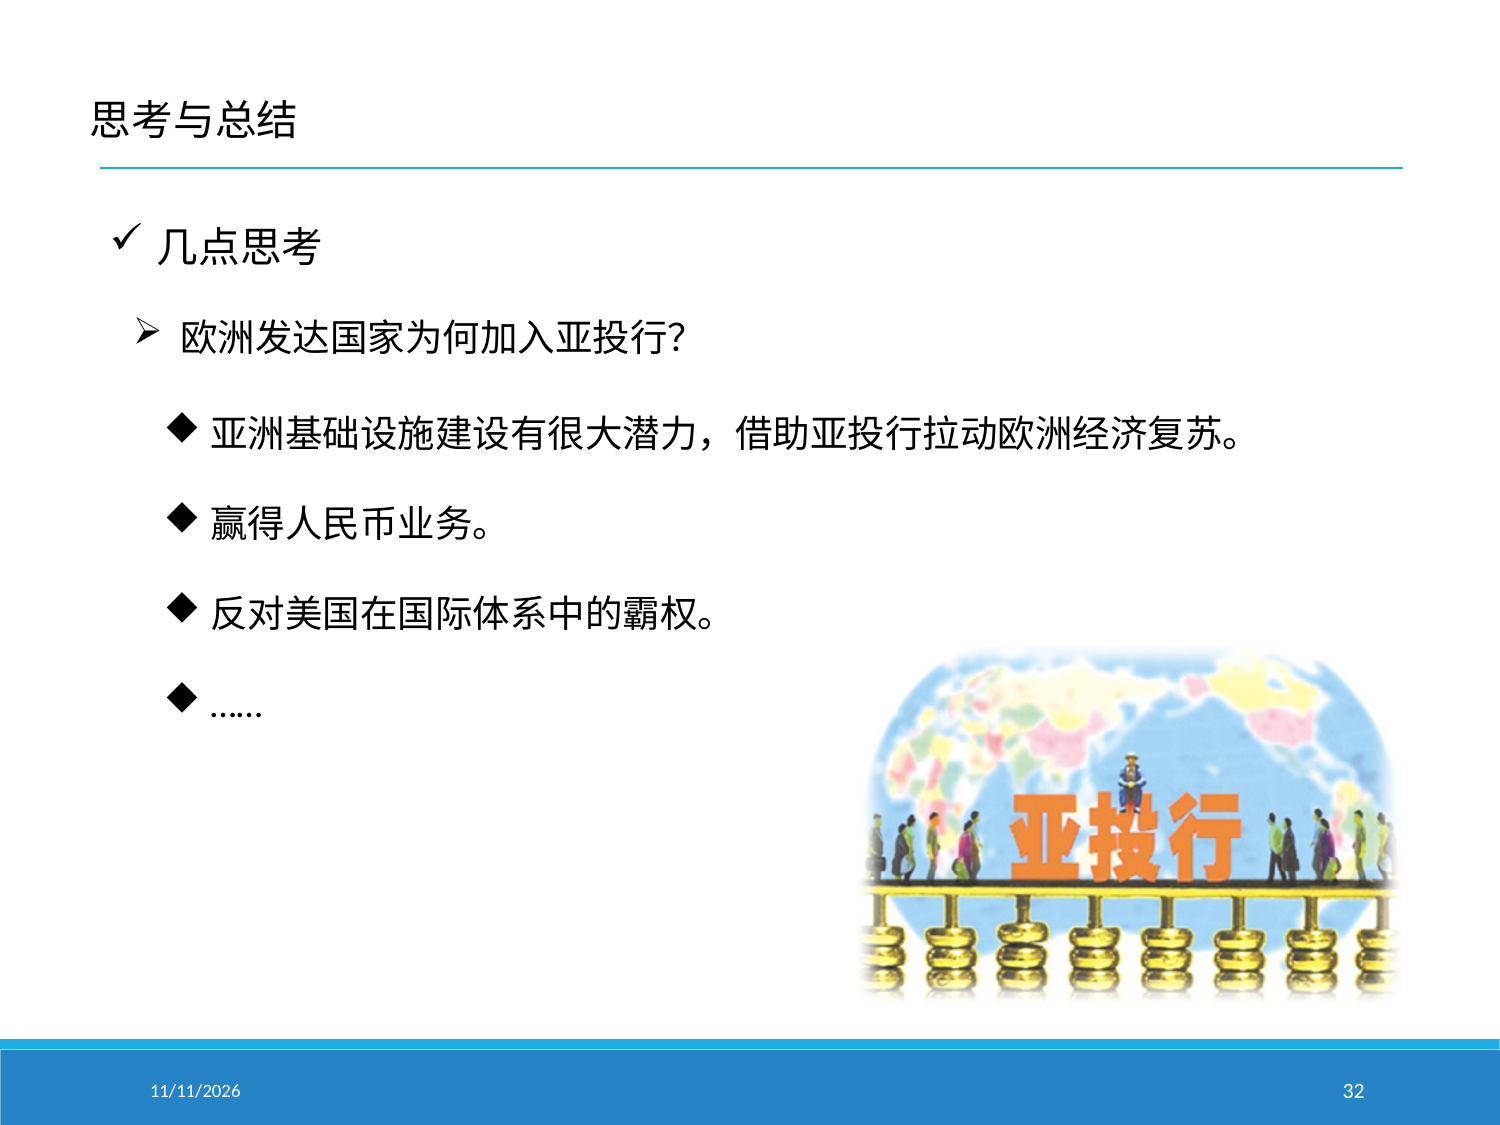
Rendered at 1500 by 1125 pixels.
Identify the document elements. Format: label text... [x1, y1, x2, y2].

slide_number 32 [1218, 1059, 1380, 1120]
text_box 几点思考 [94, 213, 807, 279]
picture [855, 639, 1404, 1005]
text_box 思考与总结 [75, 86, 602, 151]
text_box 欧洲发达国家为何加入亚投行？ [118, 306, 1183, 366]
text_box 亚洲基础设施建设有很大潜力，借助亚投行拉动欧洲经济复苏。 赢得人民币业务。 反对美国在国际体系中的霸权。 …… [148, 402, 1380, 733]
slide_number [135, 1059, 440, 1120]
